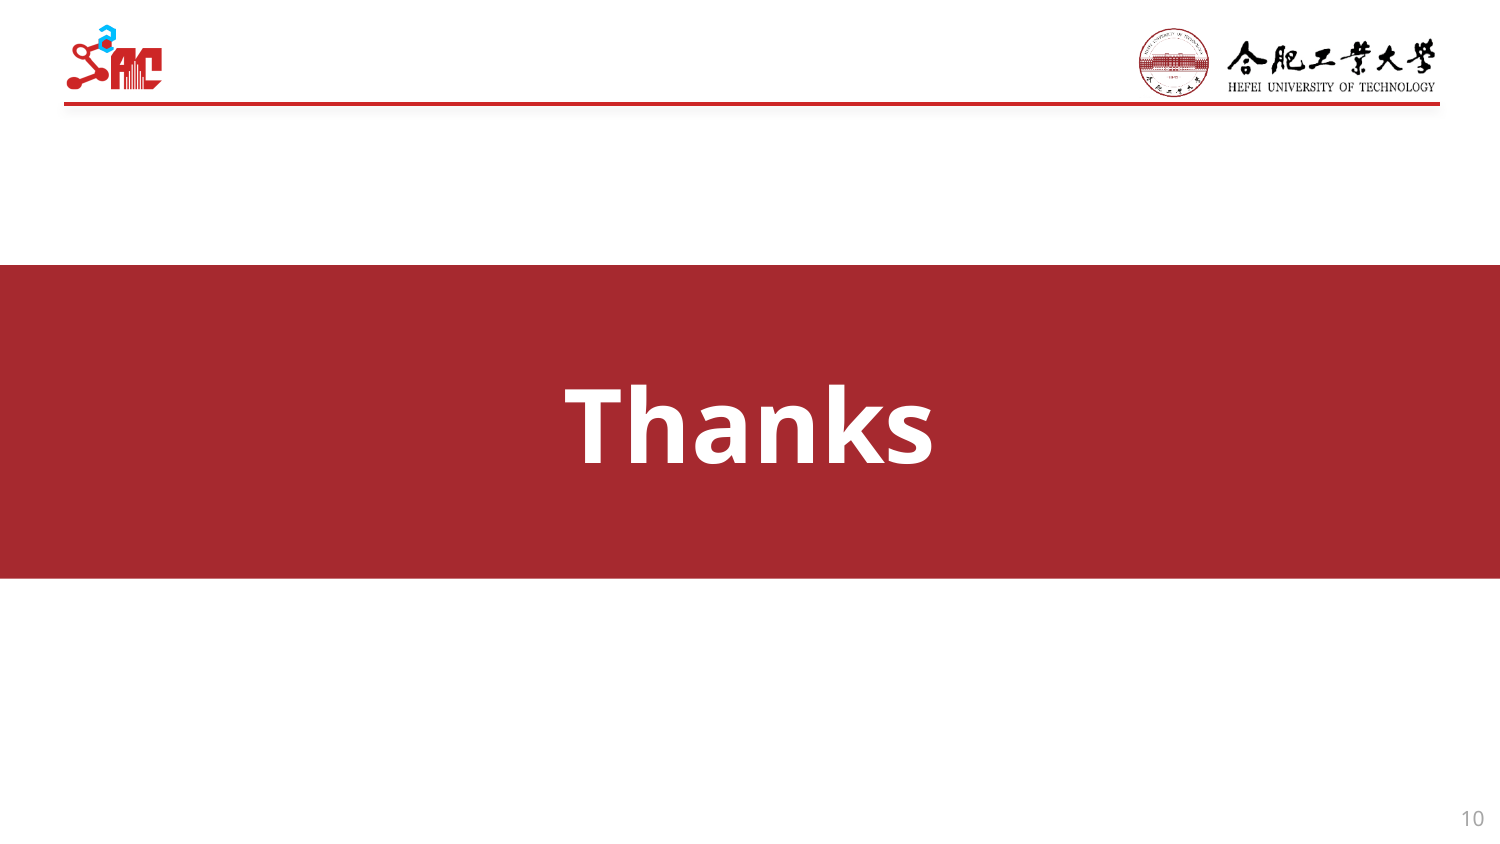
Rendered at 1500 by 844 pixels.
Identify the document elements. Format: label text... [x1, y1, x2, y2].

text_box 10 [1406, 798, 1500, 843]
picture [1133, 22, 1467, 102]
picture [64, 9, 165, 110]
text_box Thanks [0, 264, 1500, 580]
